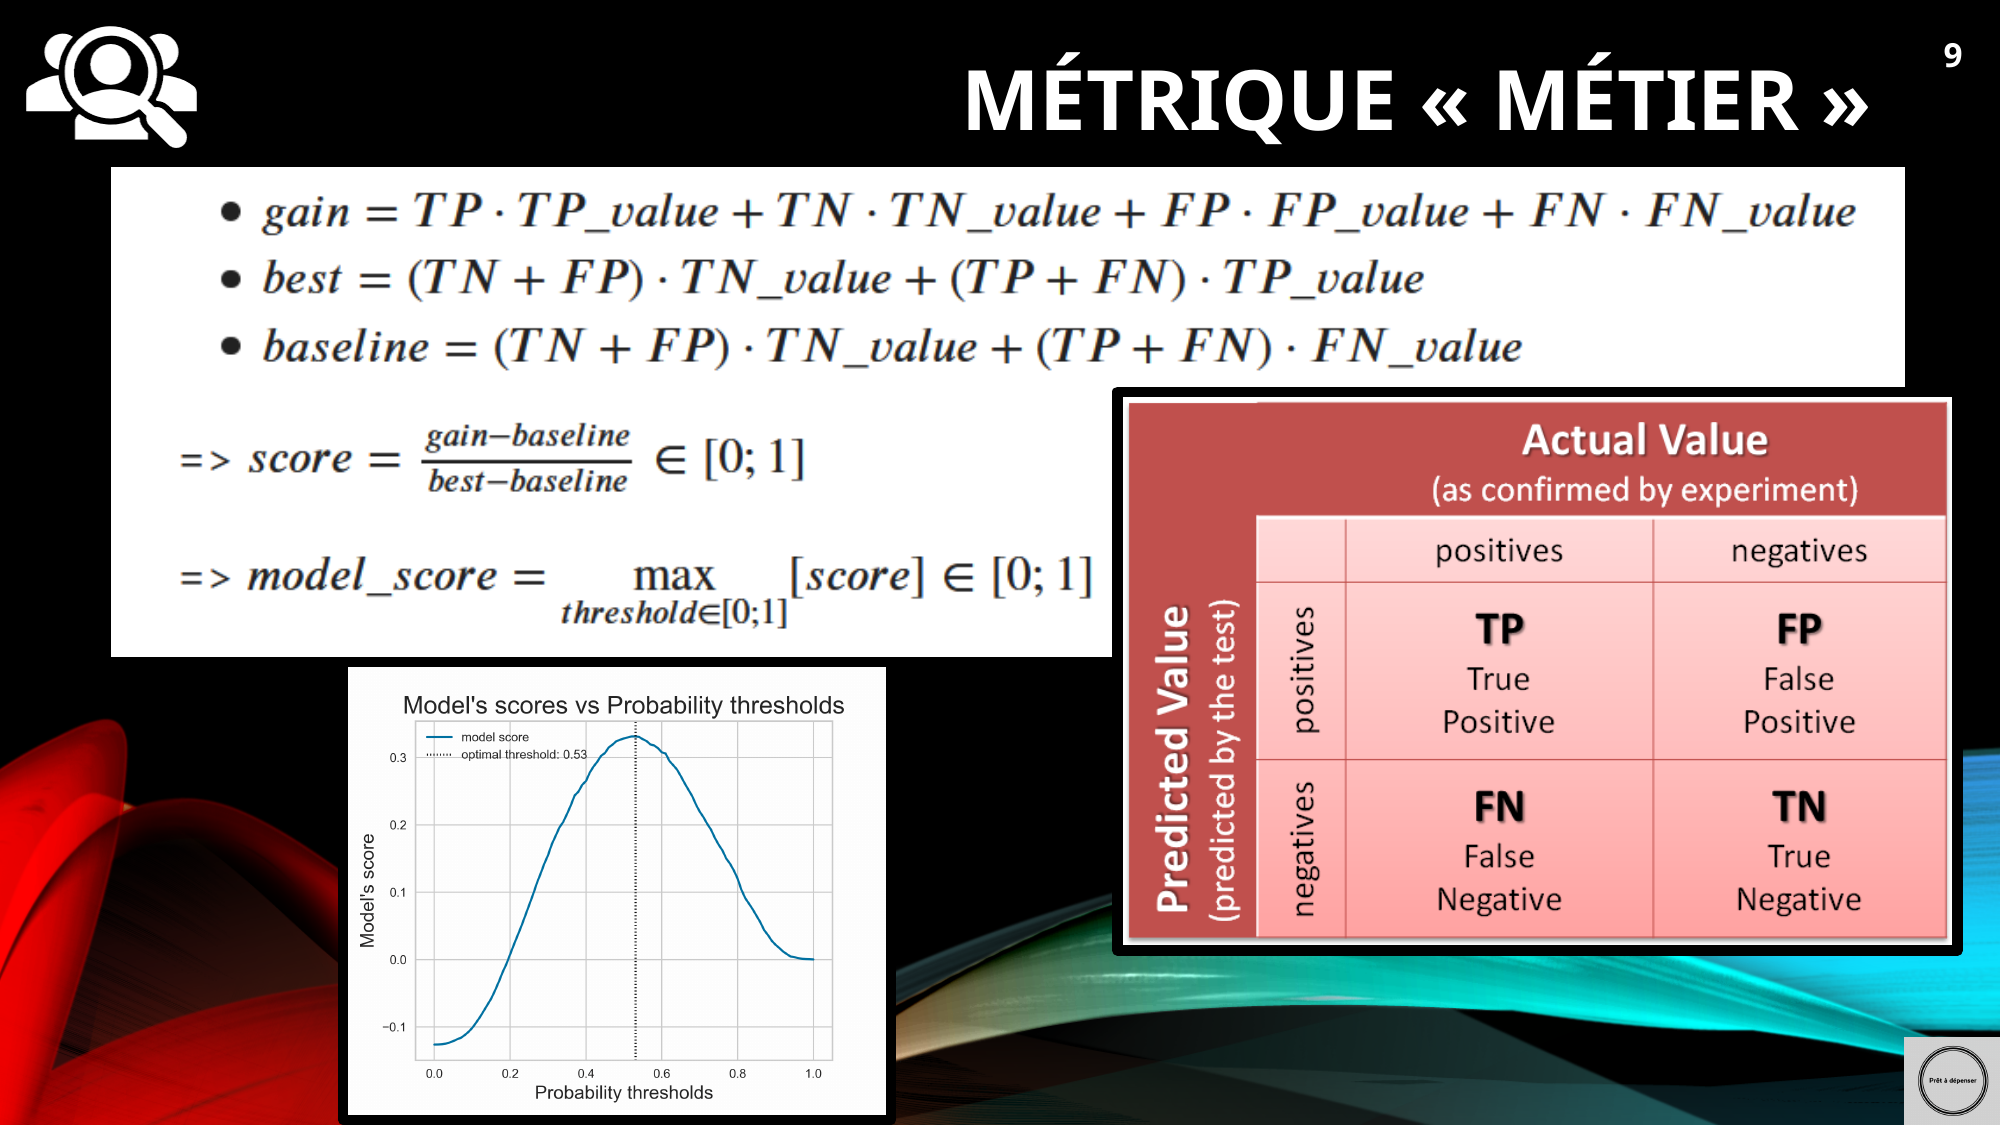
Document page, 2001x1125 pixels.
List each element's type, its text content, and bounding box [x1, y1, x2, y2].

title Métrique « métier » [351, 37, 1888, 157]
picture [347, 667, 887, 1116]
picture [0, 717, 340, 1125]
slide_number 9 [1872, 27, 1978, 88]
picture [894, 717, 2000, 1125]
picture [14, 0, 1953, 946]
